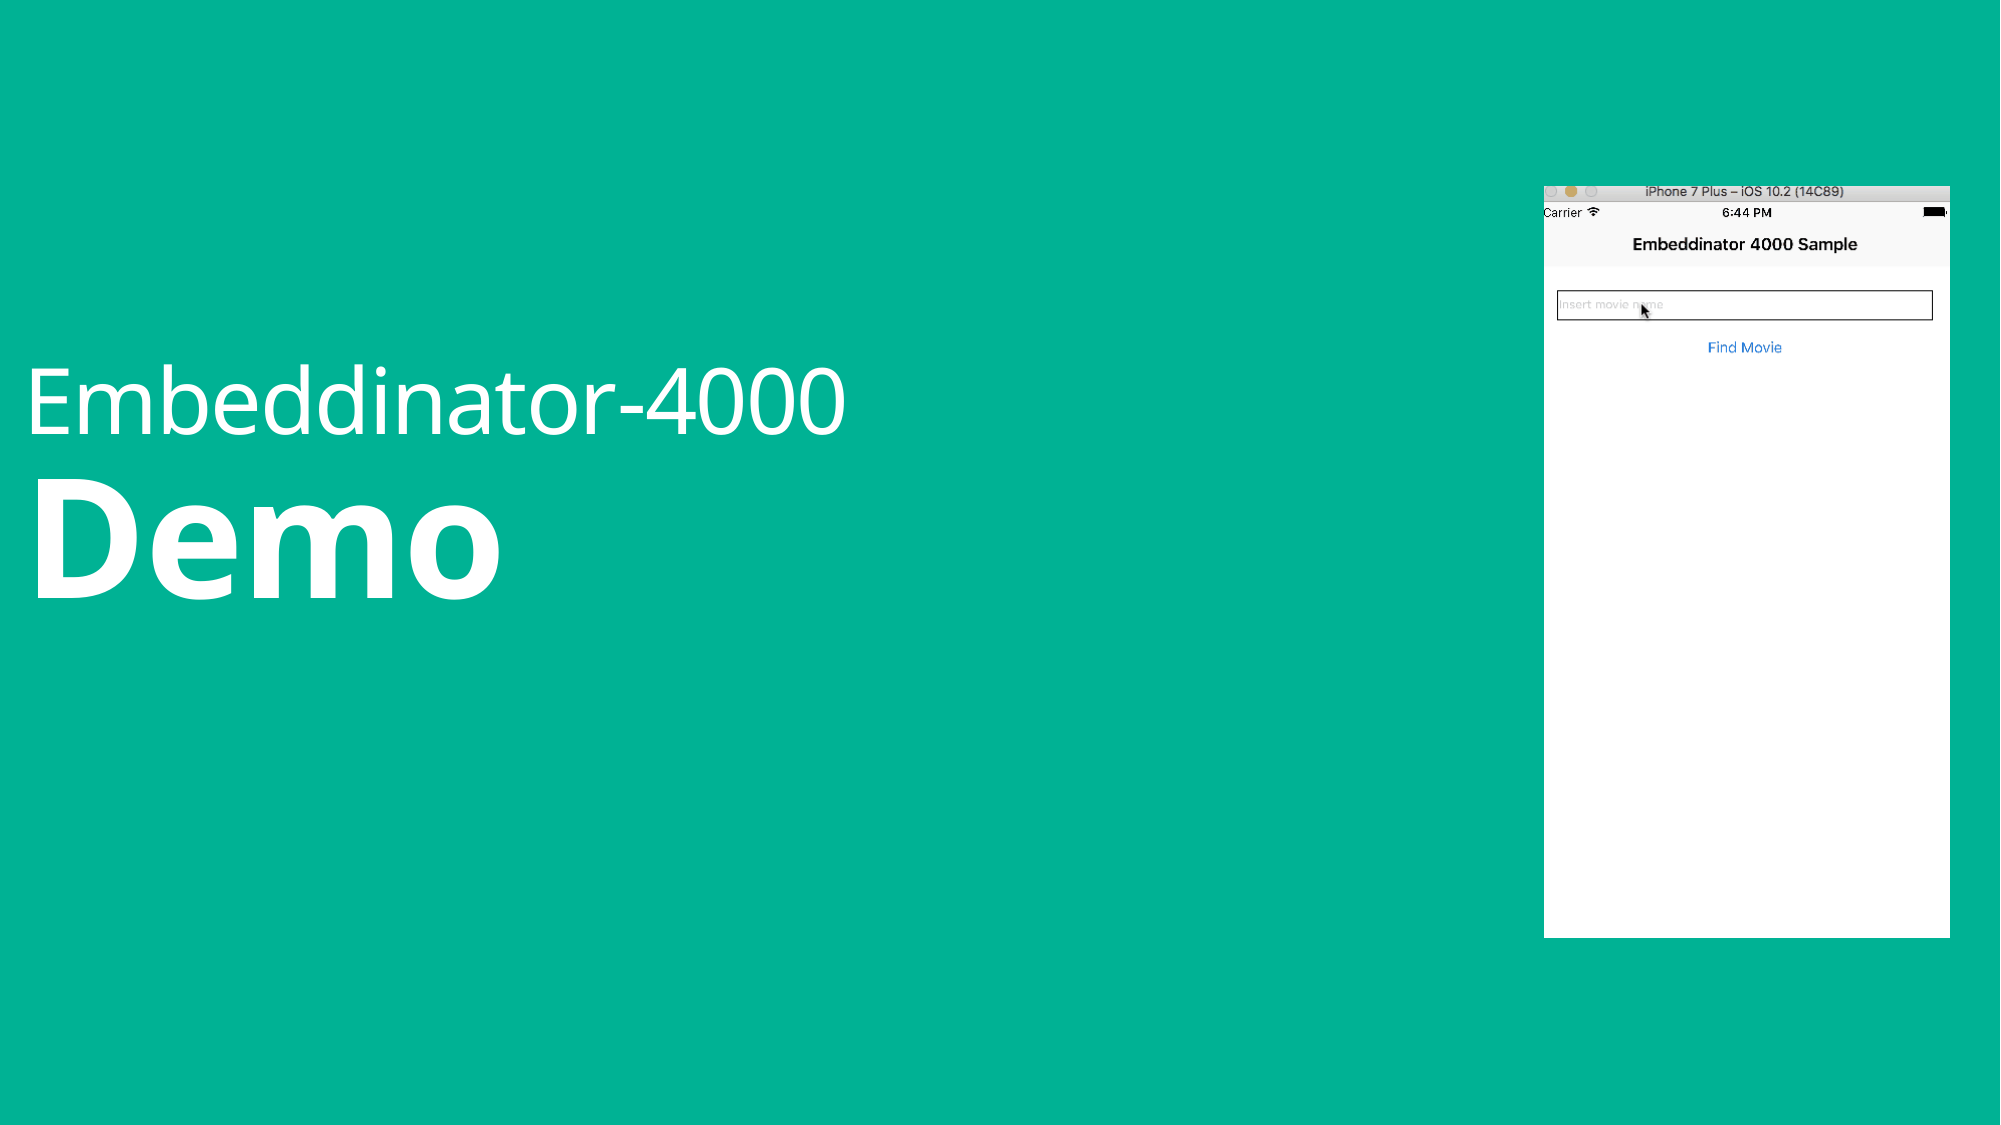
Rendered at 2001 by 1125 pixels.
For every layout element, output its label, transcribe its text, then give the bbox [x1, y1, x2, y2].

picture [1544, 185, 1950, 938]
title Embeddinator-4000 Demo [0, 340, 1544, 636]
